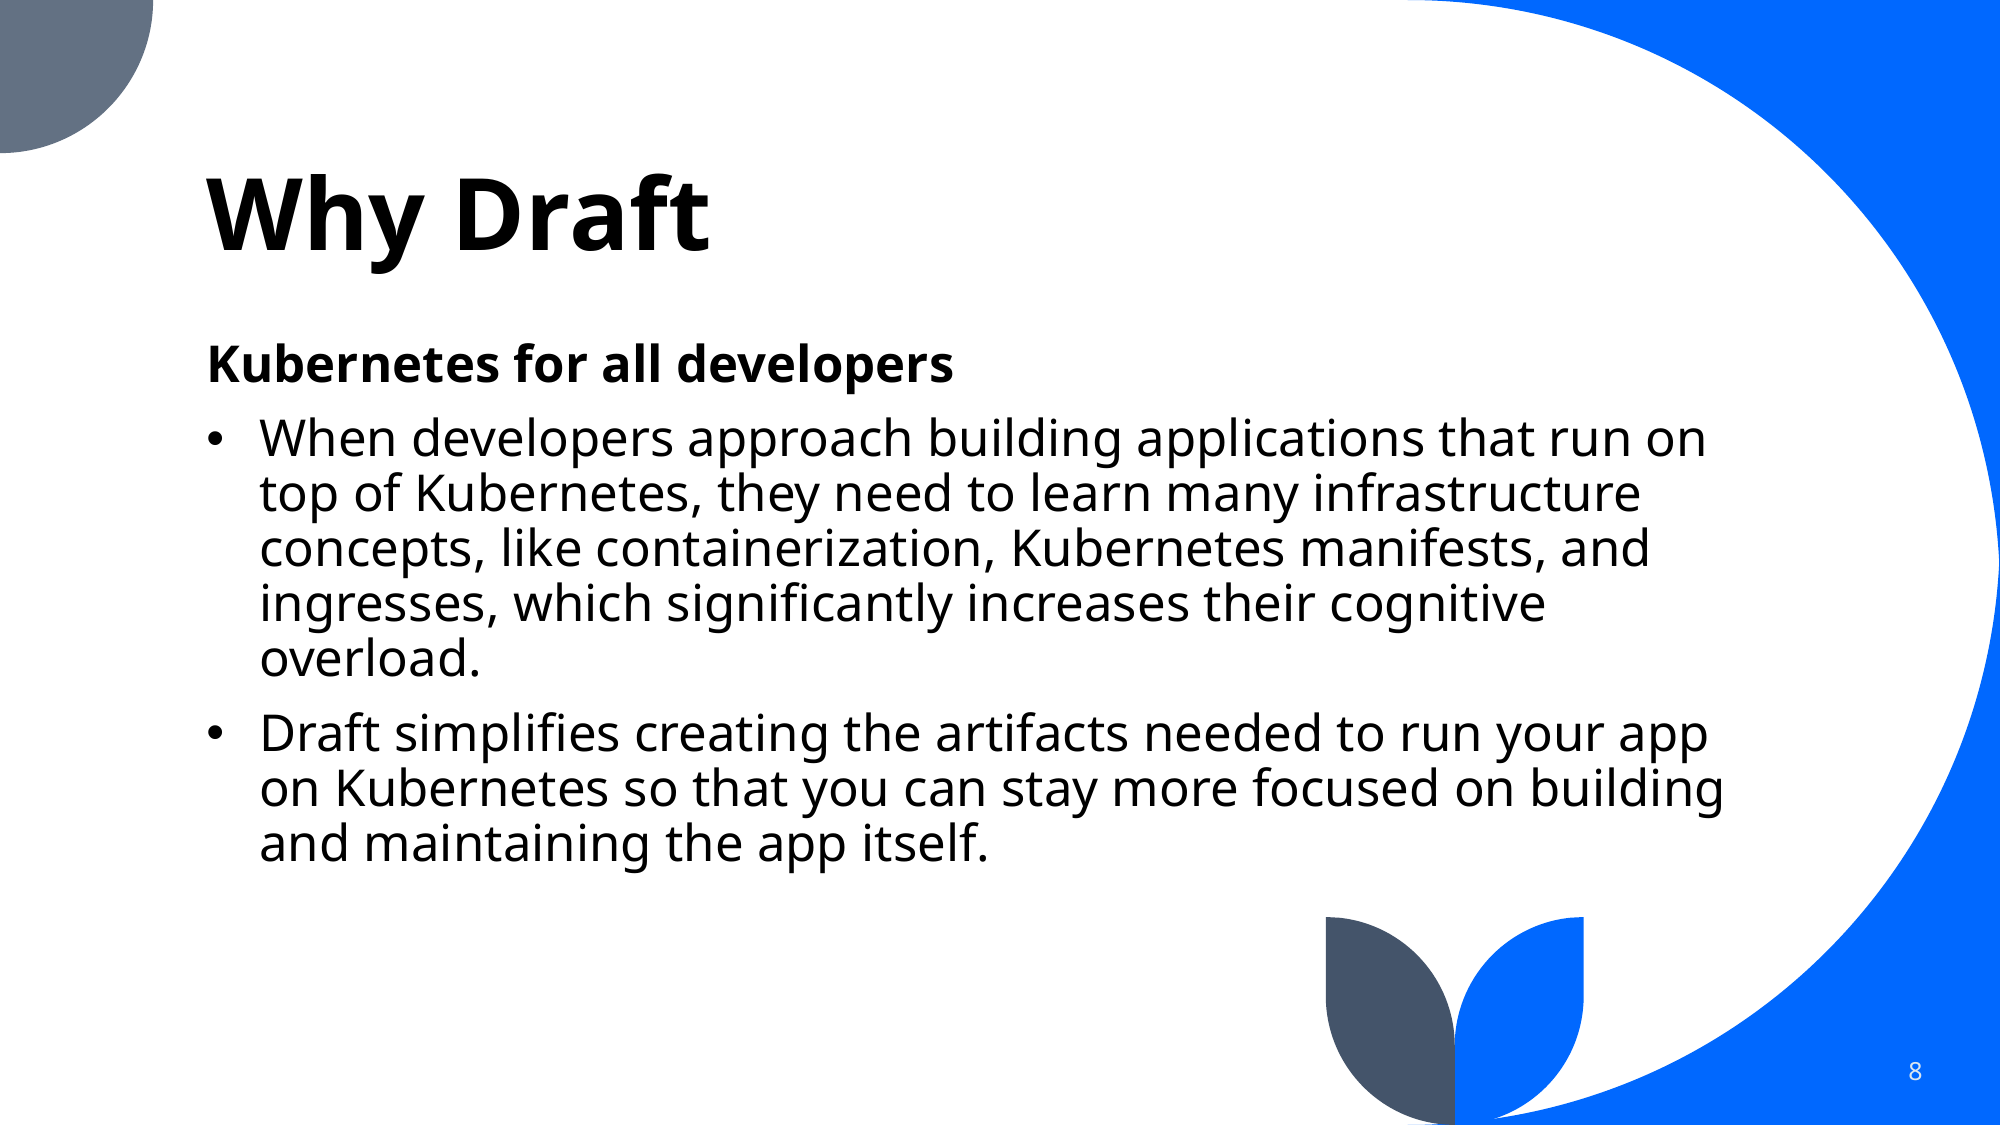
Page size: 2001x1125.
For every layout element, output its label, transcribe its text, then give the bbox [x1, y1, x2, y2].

slide_number 8 [1665, 1042, 1938, 1103]
list Kubernetes for all developers When developers approach building applications that run on top of Kubernetes, they need to learn many infrastructure concepts, like containerization, Kubernetes manifests, and ingresses, which significantly increases their cognitive overload. Draft simplifies creating the artifacts needed to run your app on Kubernetes so that you can stay more focused on building and maintaining the app itself. [191, 330, 1796, 884]
title Why Draft [191, 62, 1796, 280]
